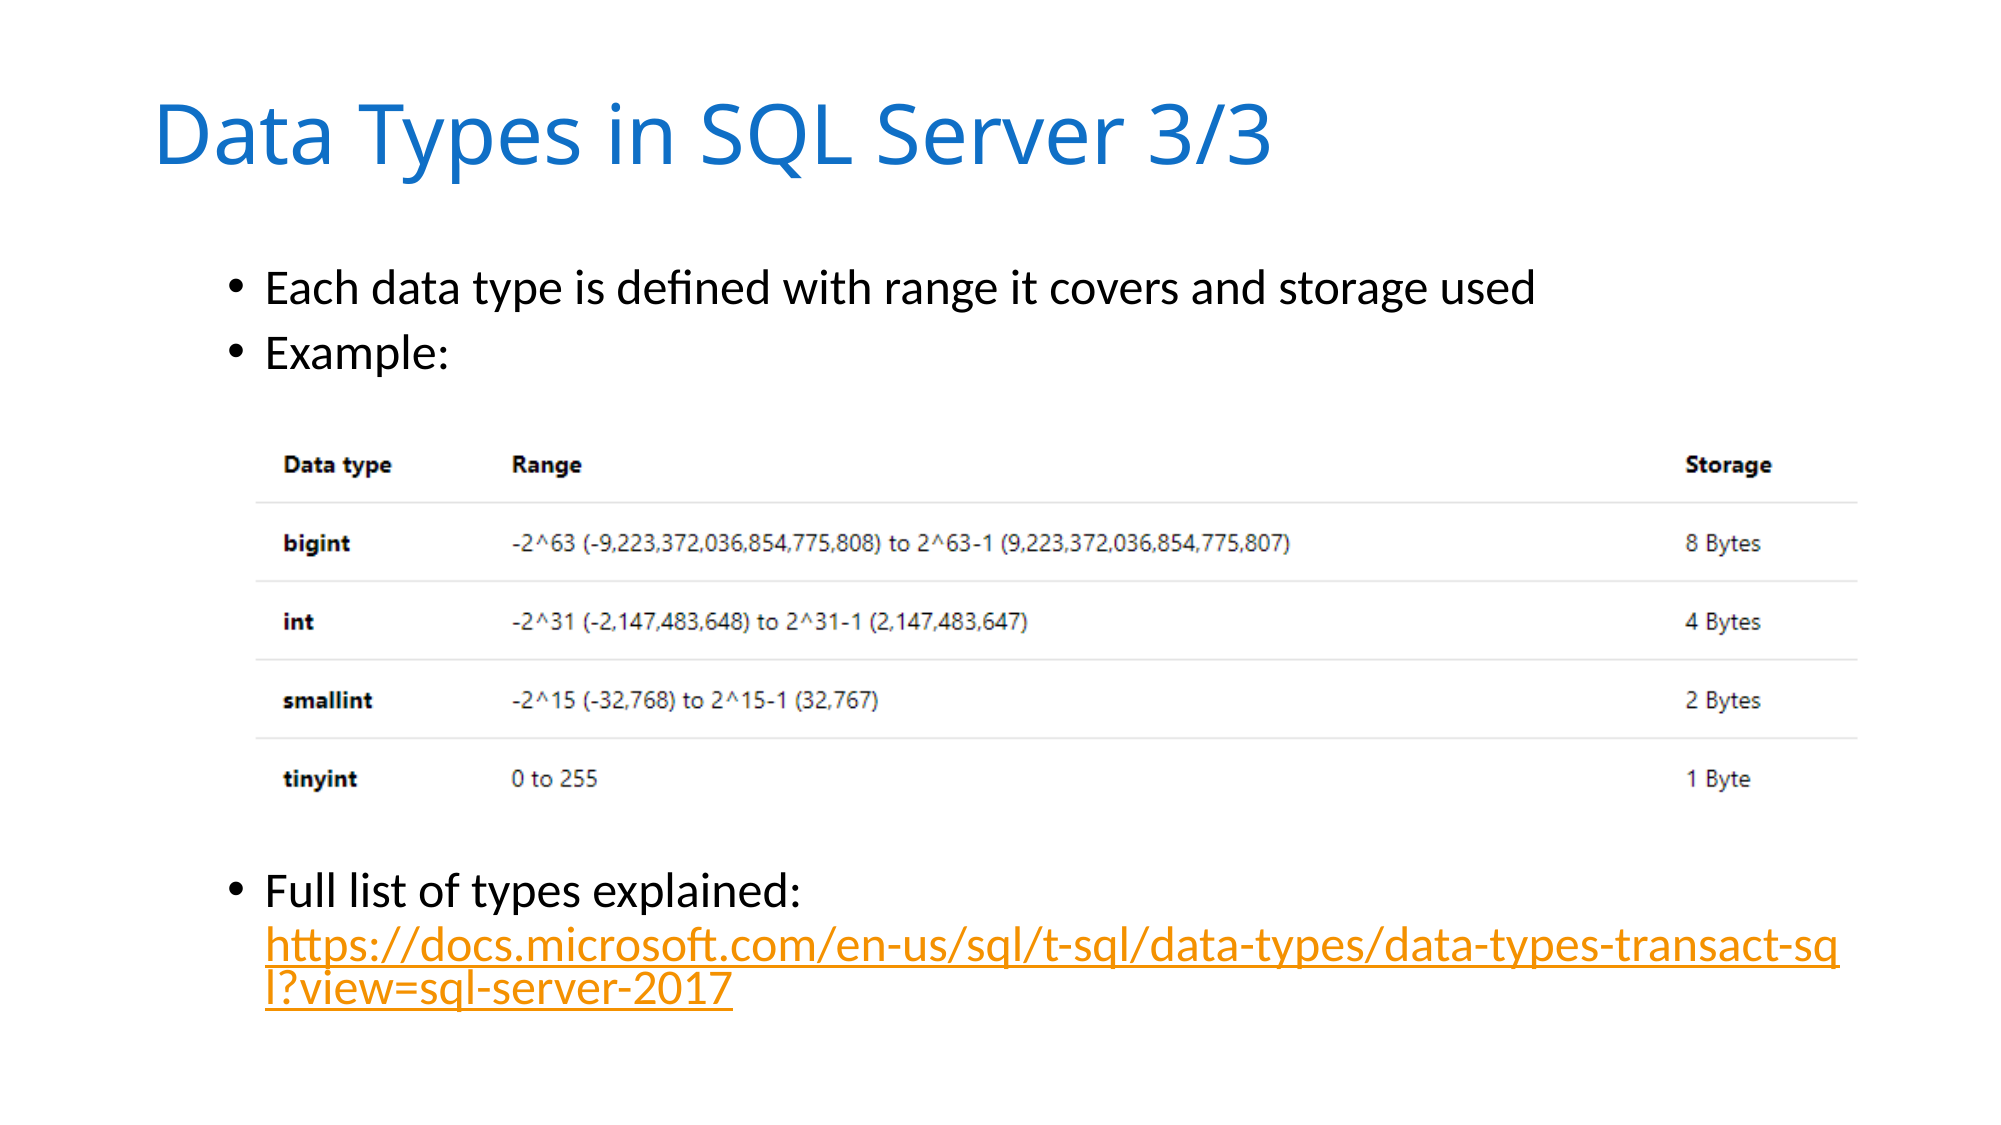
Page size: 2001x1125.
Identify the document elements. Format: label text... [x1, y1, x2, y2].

picture [251, 444, 1863, 823]
title Data Types in SQL Server 3/3 [137, 59, 1863, 217]
list Each data type is defined with range it covers and storage used Example: Full list of types explained: https://docs.microsoft.com/en-us/sql/t-sql/data-types/data-types-transact-sql?view=sql-server-2017 [137, 254, 1863, 1014]
